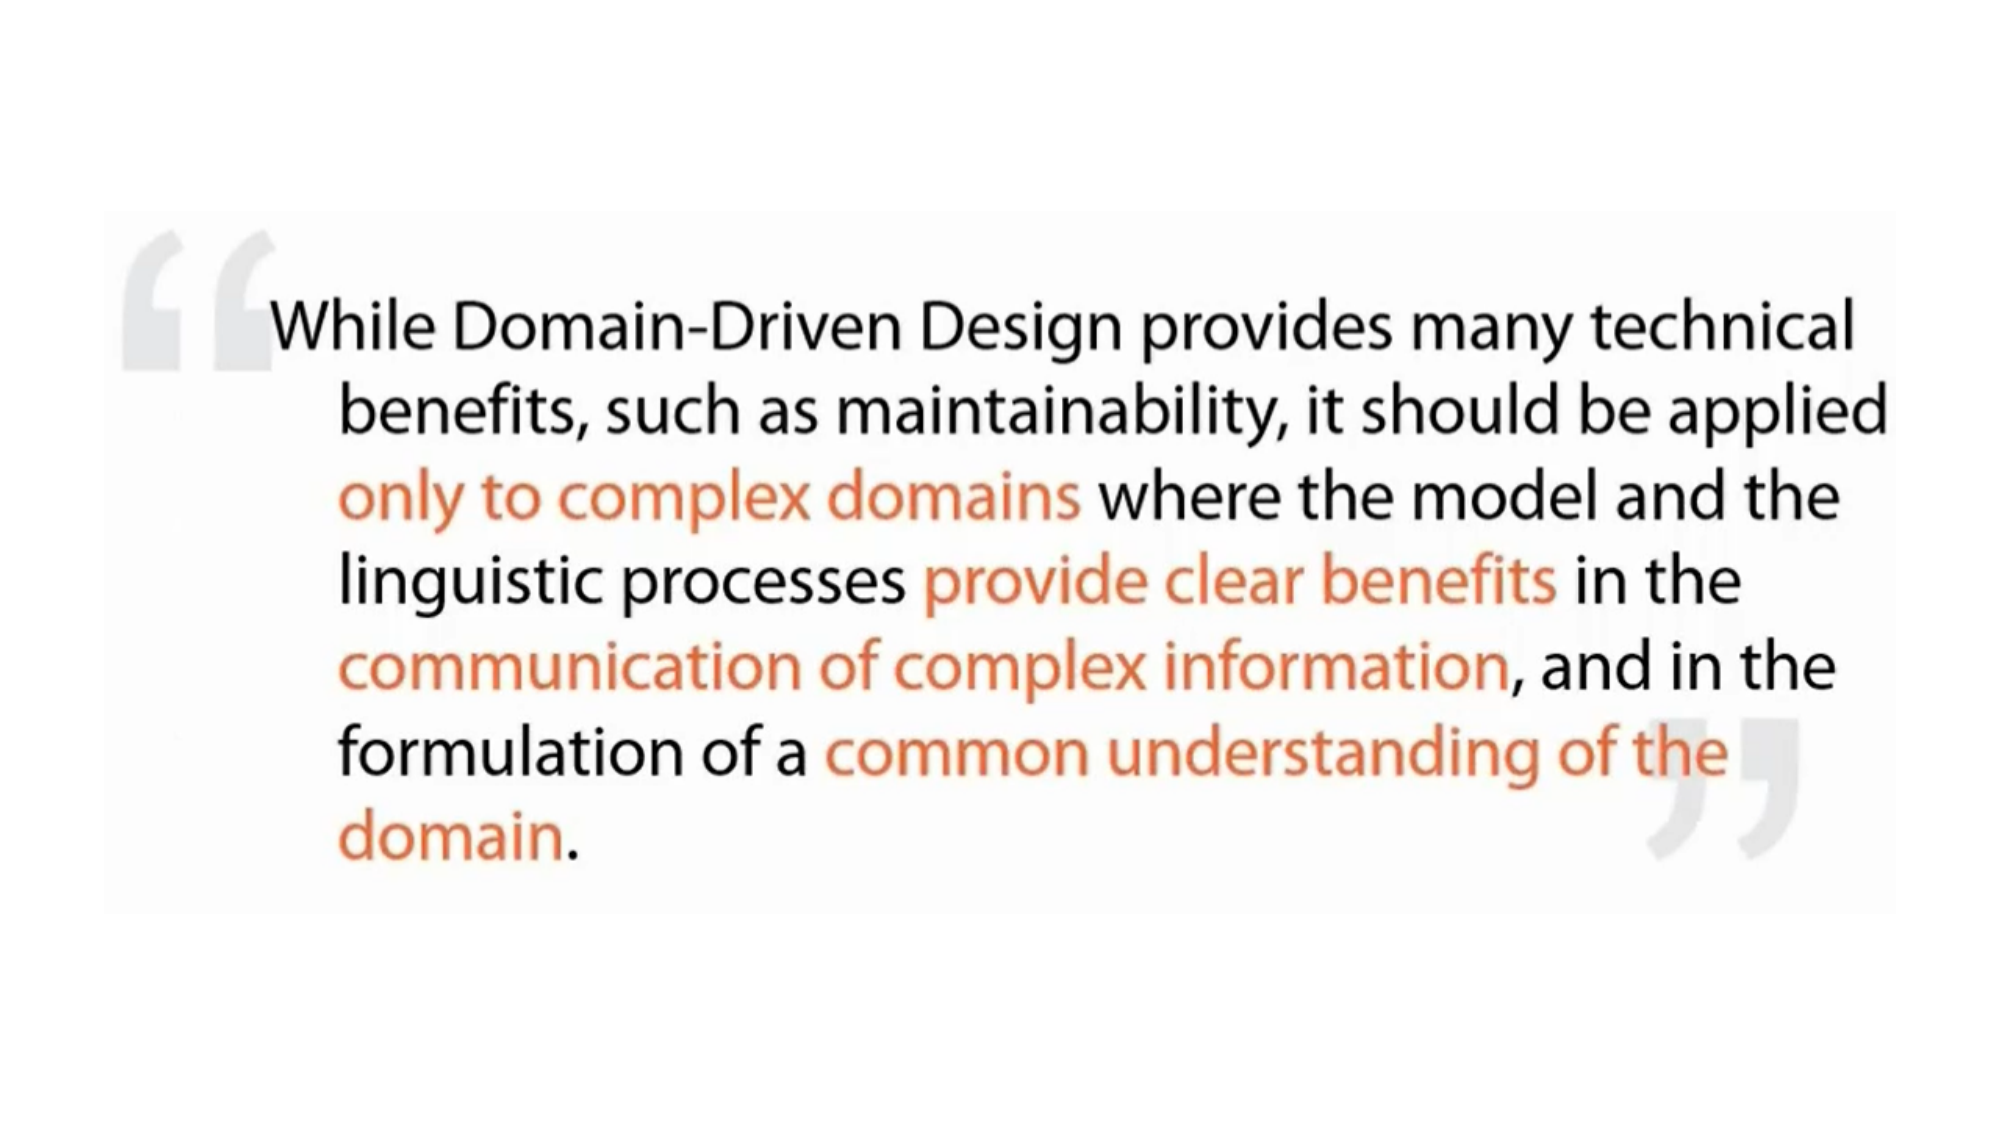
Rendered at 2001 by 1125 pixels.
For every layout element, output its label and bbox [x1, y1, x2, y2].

picture [104, 211, 1896, 914]
